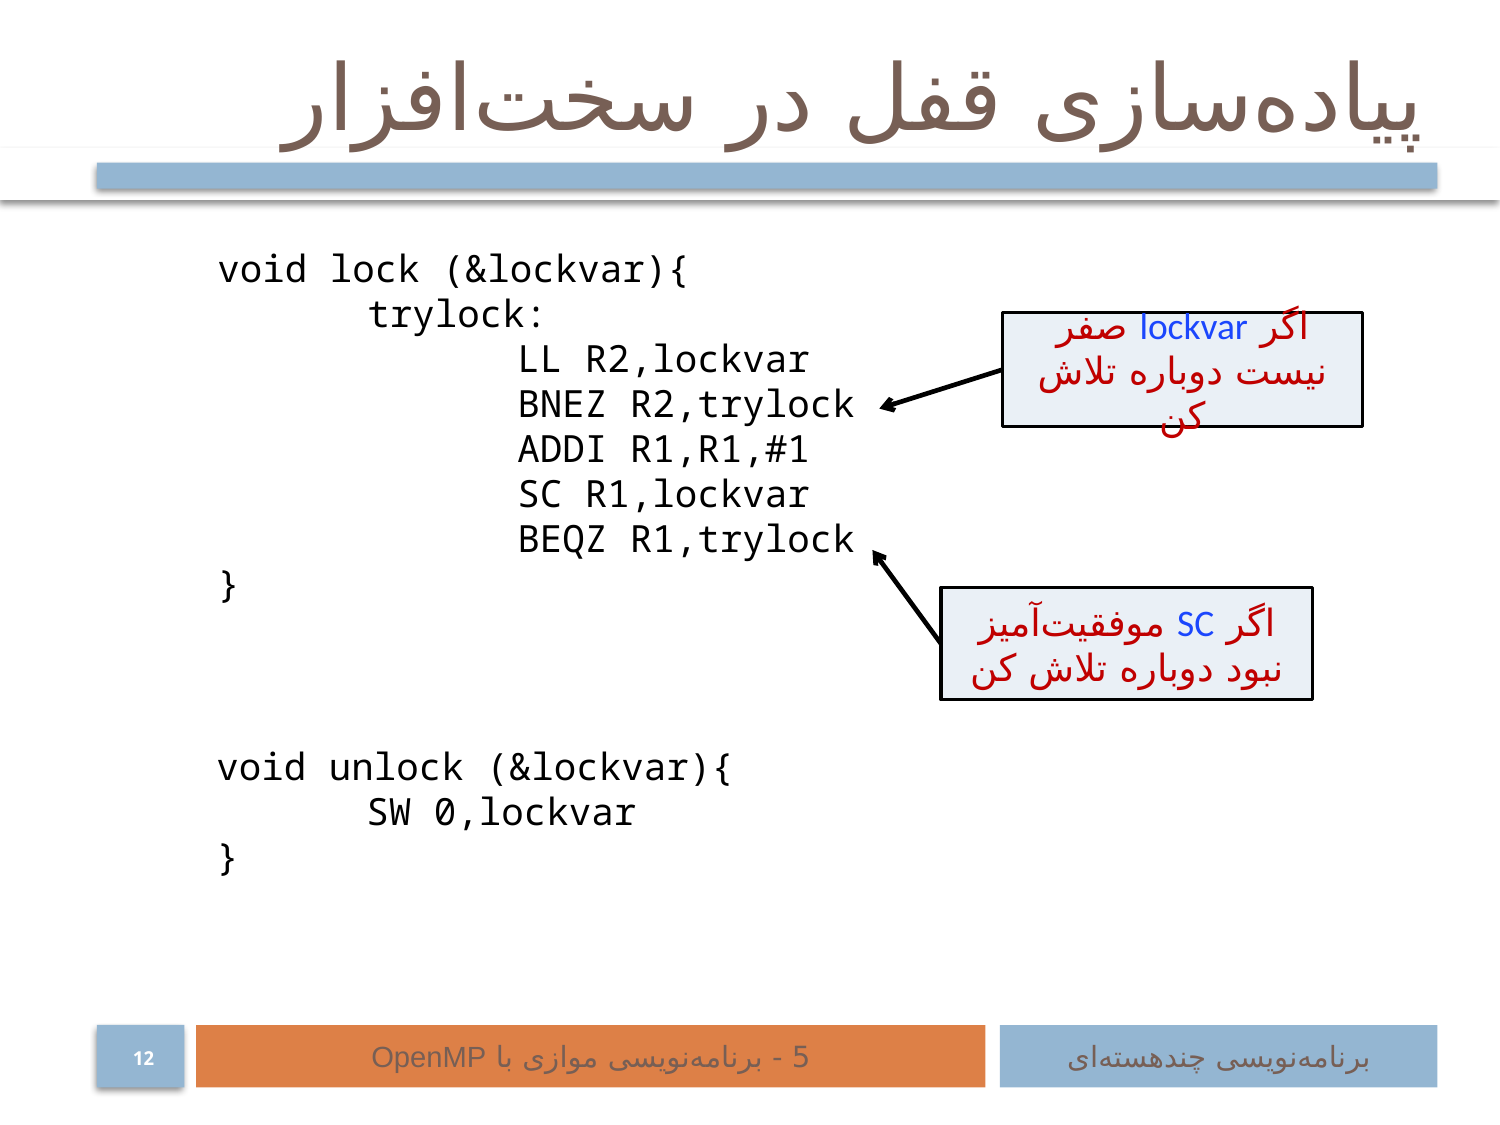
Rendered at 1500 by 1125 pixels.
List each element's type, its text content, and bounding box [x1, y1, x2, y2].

slide_number برنامه‌نویسی چند‌هسته‌ای [999, 1025, 1438, 1088]
text_box void lock (&lockvar){ trylock: LL R2,lockvar BNEZ R2,trylock ADDI R1,R1,#1 SC R1,lockvar BEQZ R1,trylock } [202, 237, 870, 613]
text_box اگر SC موفقیت‌آمیز نبود دوباره تلاش کن [939, 586, 1314, 701]
text_box void unlock (&lockvar){ SW 0,lockvar } [201, 736, 749, 886]
title پیاده‌سازی قفل در سخت‌افزار [100, 37, 1438, 150]
text_box اگر lockvar صفر نیست دوباره تلاش کن [1001, 311, 1364, 428]
footer 5 - برنامه‌نویسی موازی با OpenMP [196, 1025, 986, 1088]
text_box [878, 369, 1003, 409]
slide_number 12 [99, 1038, 188, 1079]
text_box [872, 549, 942, 644]
